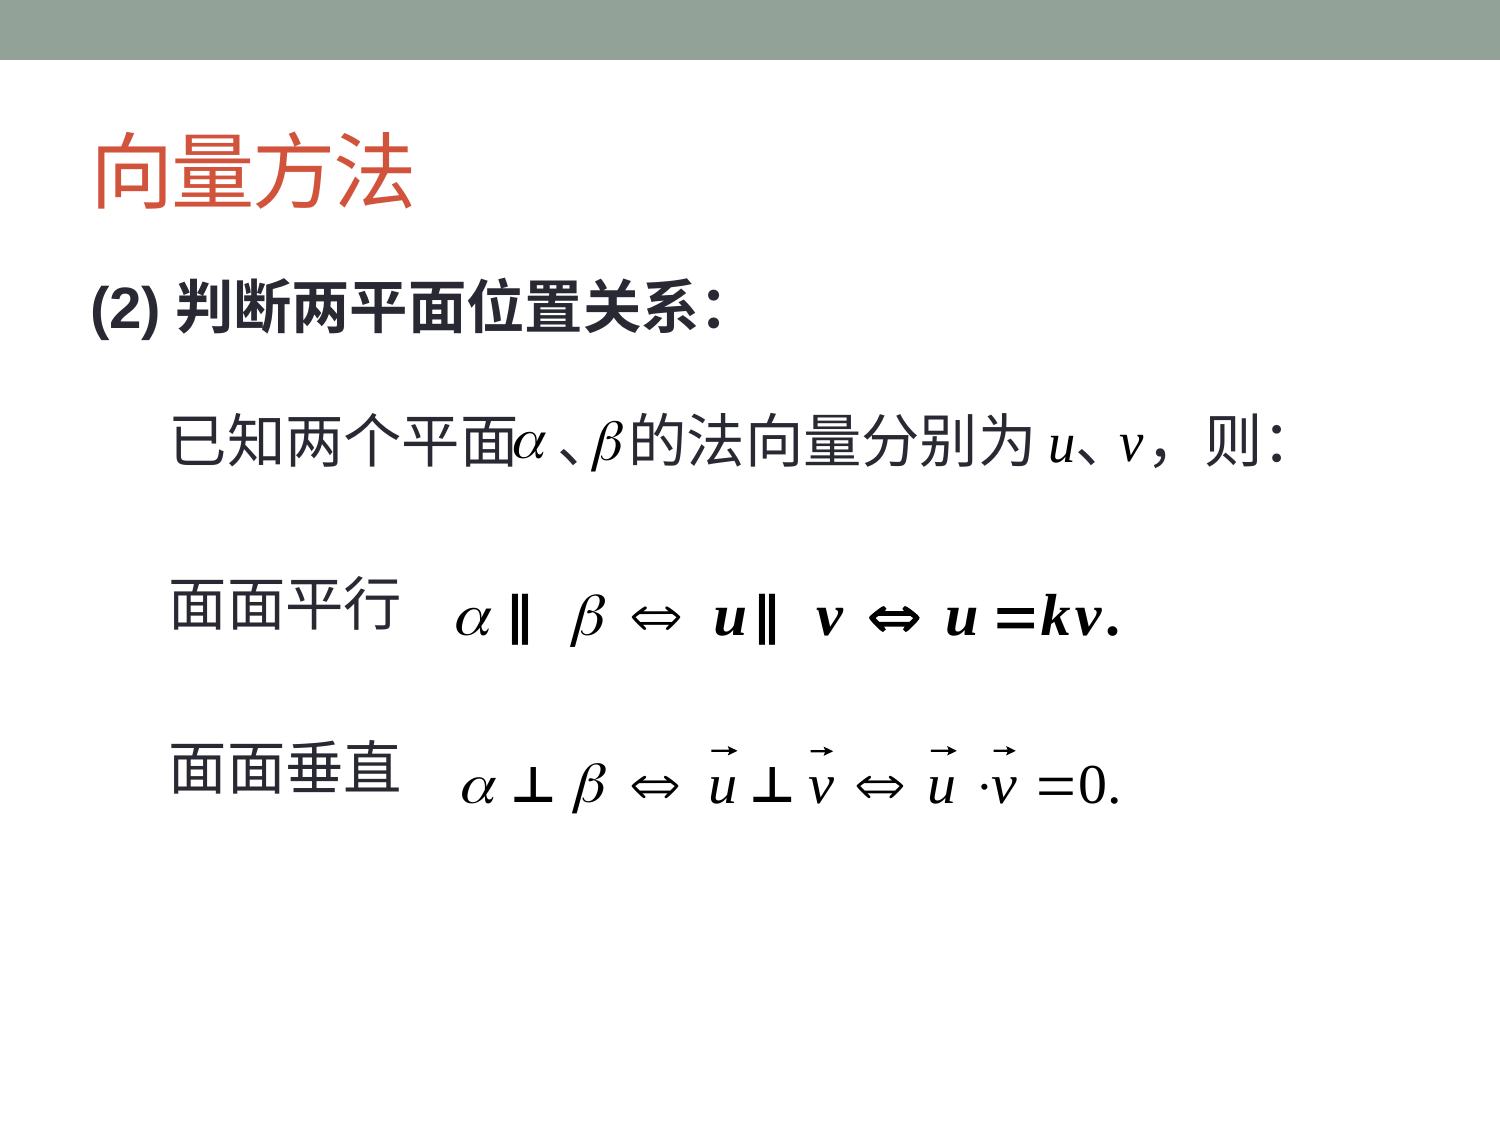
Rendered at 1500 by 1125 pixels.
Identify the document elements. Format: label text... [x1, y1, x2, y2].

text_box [1042, 395, 1089, 477]
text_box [580, 408, 636, 485]
list (2)判断两平面位置关系： 已知两个平面 、 的法向量分别为 、 ，则： 面面平行 面面垂直 [75, 262, 1425, 1063]
title 向量方法 [75, 87, 1425, 250]
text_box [1111, 395, 1153, 477]
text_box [445, 536, 1172, 691]
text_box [452, 706, 1242, 853]
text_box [504, 420, 561, 474]
